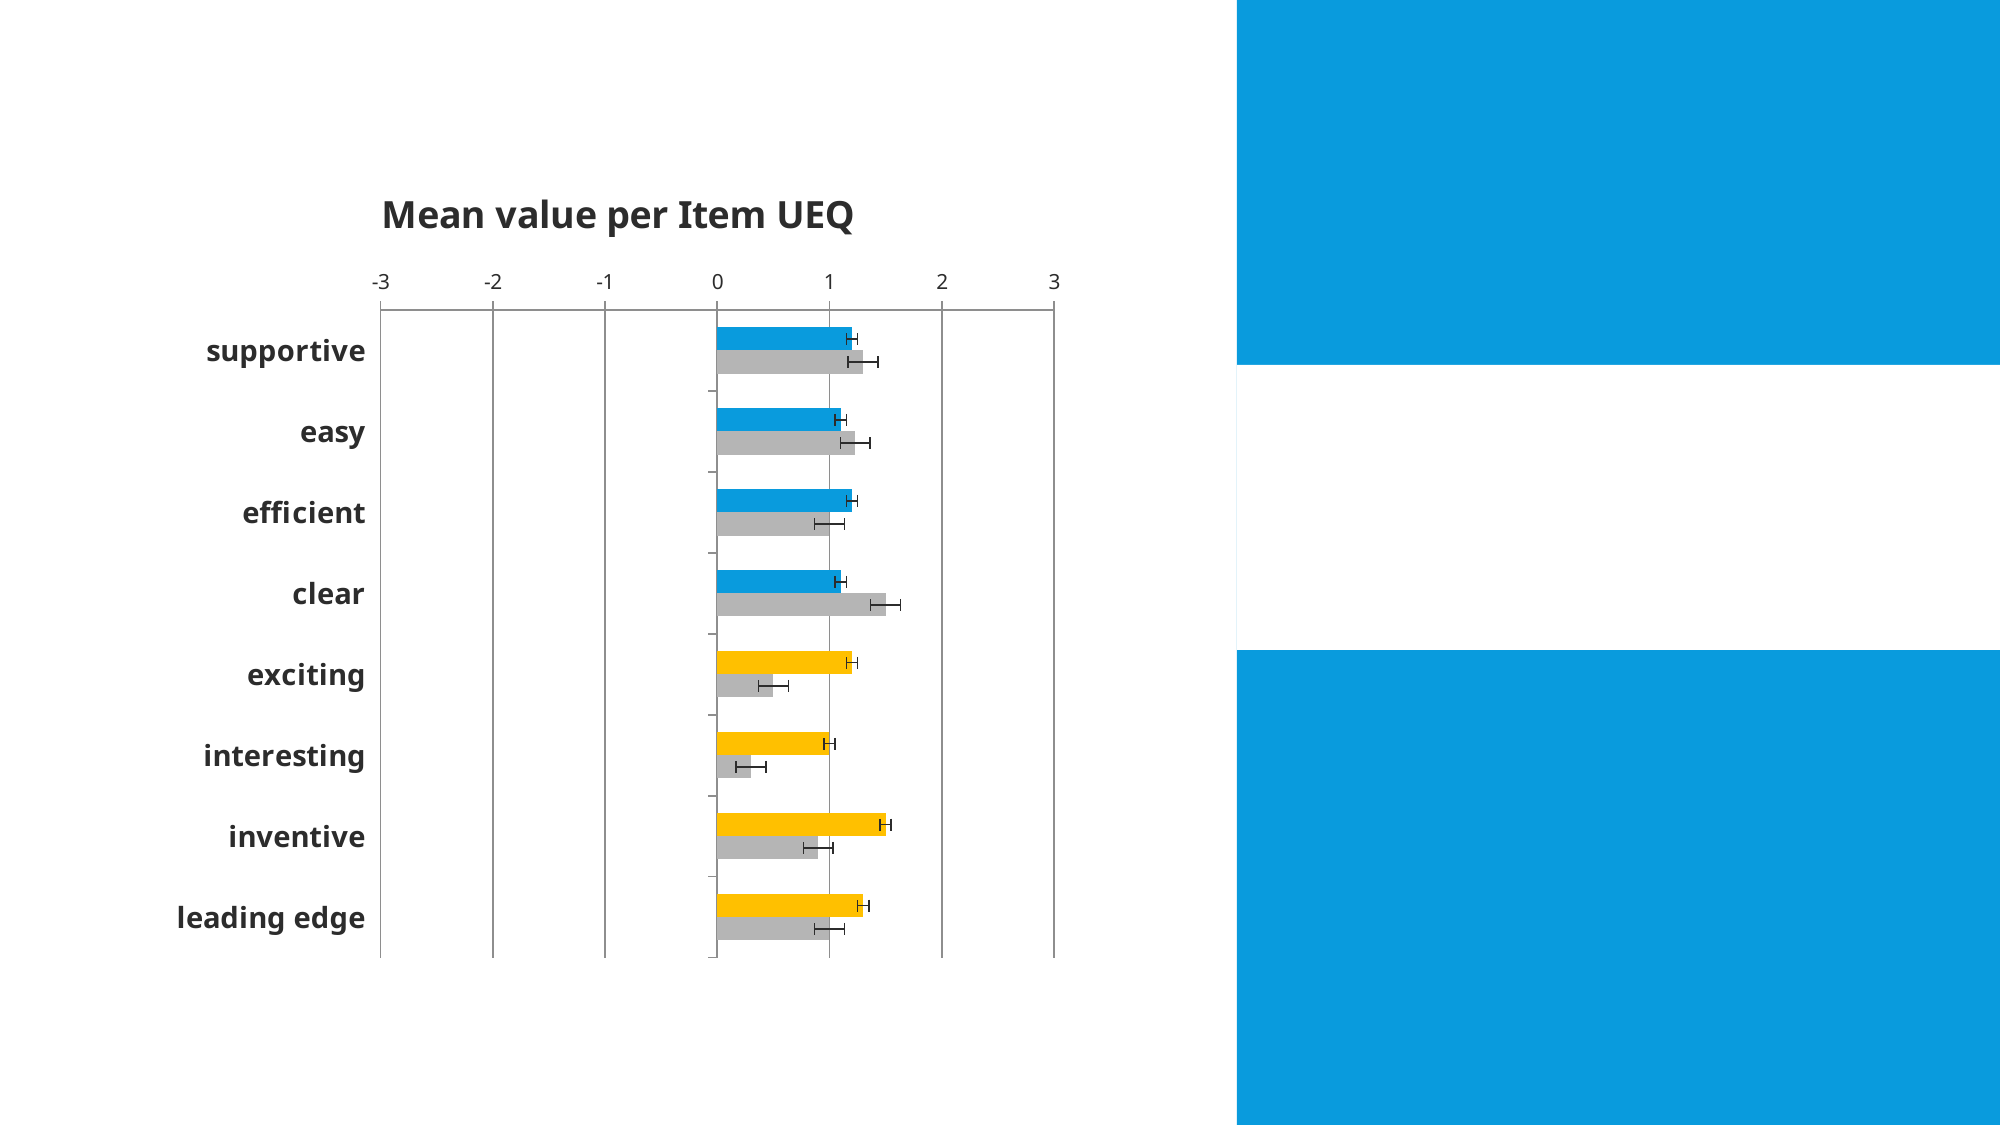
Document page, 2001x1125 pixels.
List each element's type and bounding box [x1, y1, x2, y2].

text_box [1236, 0, 2000, 364]
text_box [1236, 364, 2000, 651]
text_box [0, 0, 1236, 1125]
text_box [1236, 651, 2000, 1125]
chart [158, 151, 1079, 975]
